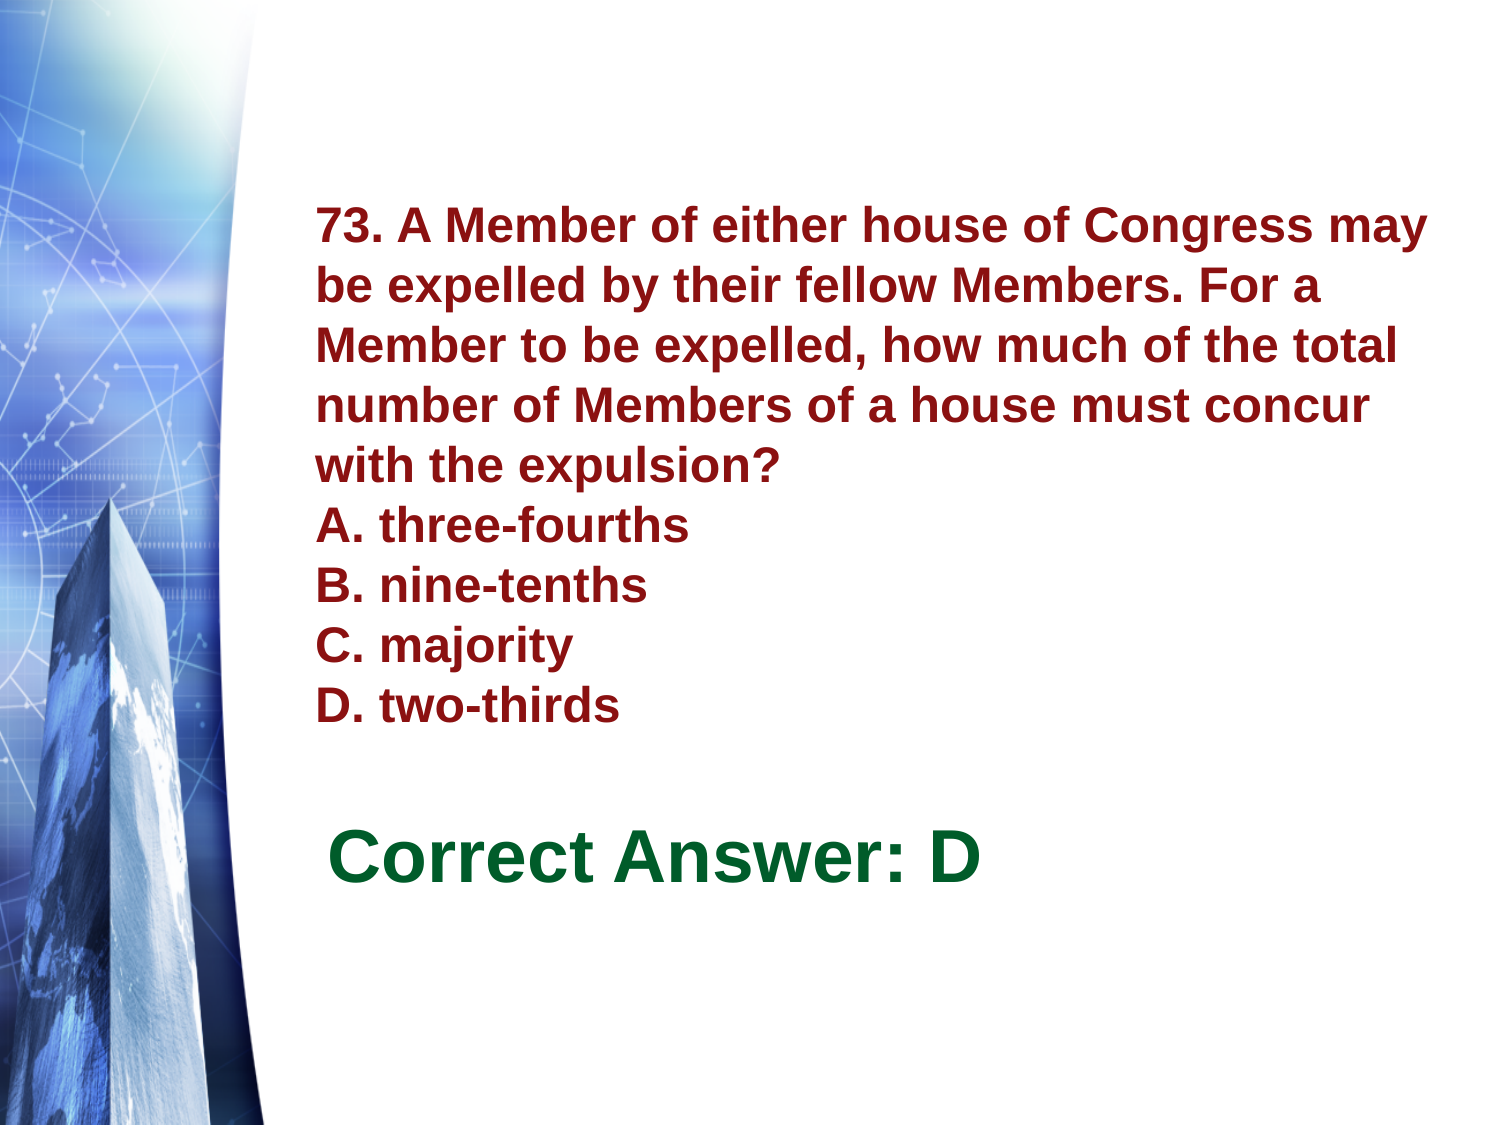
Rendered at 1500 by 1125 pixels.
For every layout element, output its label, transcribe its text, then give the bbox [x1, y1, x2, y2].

picture [0, 0, 300, 1125]
text_box Correct Answer: D [312, 799, 1275, 905]
title 73. A Member of either house of Congress may be expelled by their fellow Members. For a Member to be expelled, how much of the total number of Members of a house must concur with the expulsion? A. three-fourths B. nine-tenths C. majority D. two-thirds [300, 174, 1475, 750]
